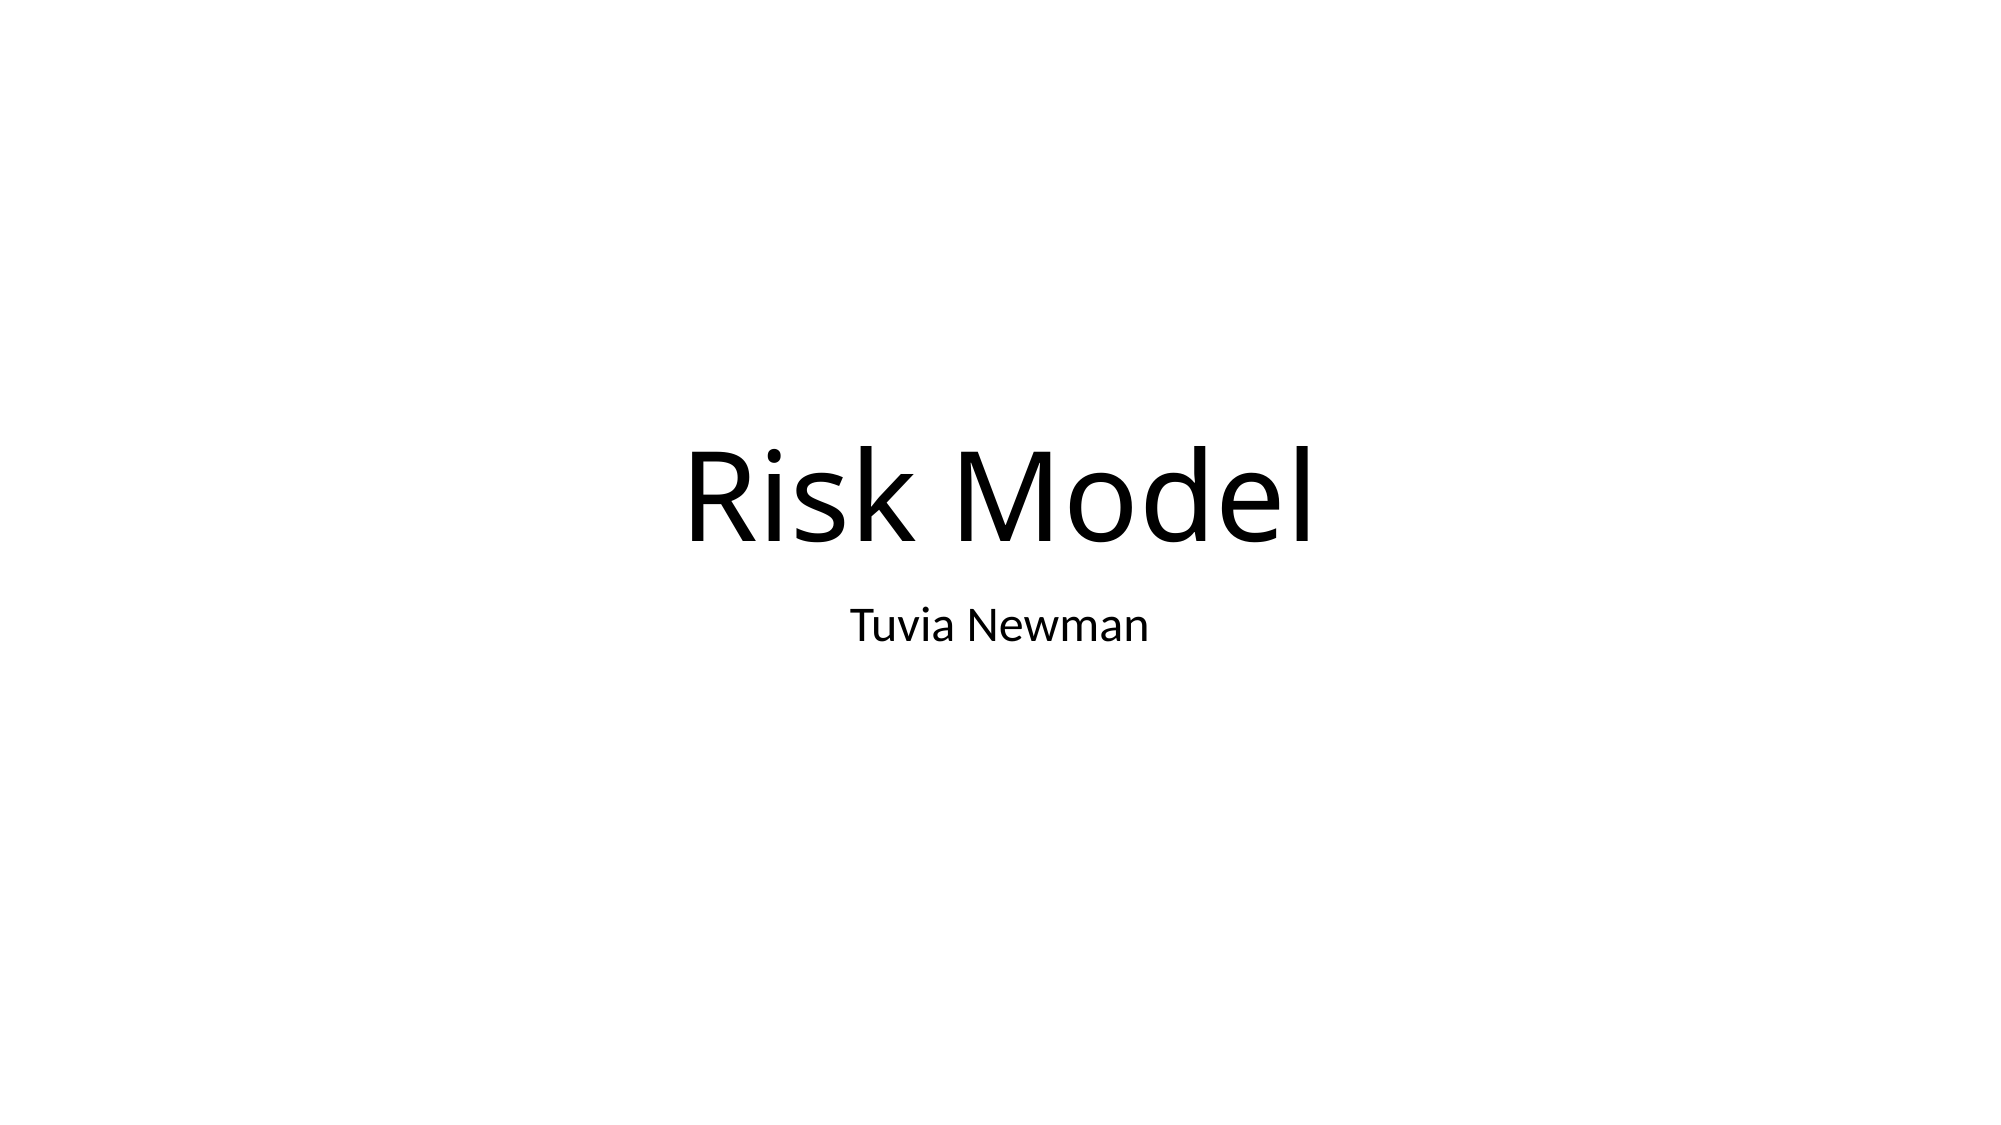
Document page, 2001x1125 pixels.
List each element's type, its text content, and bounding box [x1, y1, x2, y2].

subtitle Tuvia Newman [249, 590, 1750, 863]
title Risk Model [249, 184, 1750, 576]
